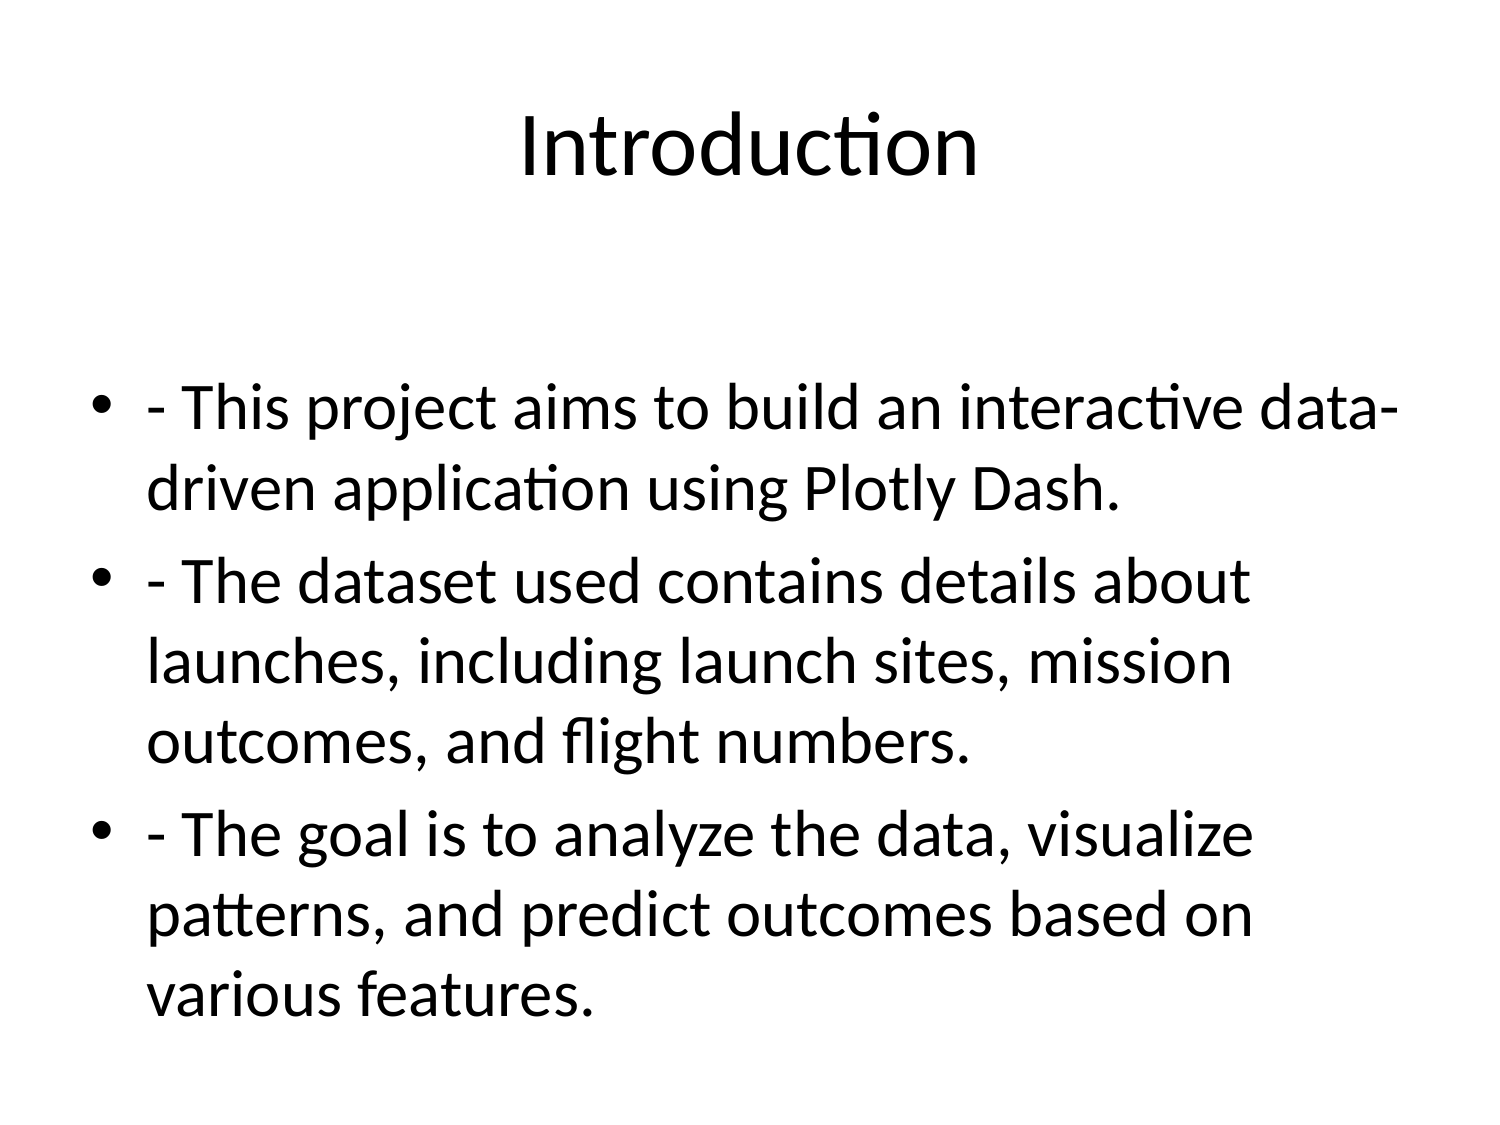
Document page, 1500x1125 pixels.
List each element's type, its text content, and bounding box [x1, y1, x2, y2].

list - This project aims to build an interactive data-driven application using Plotly Dash. - The dataset used contains details about launches, including launch sites, mission outcomes, and flight numbers. - The goal is to analyze the data, visualize patterns, and predict outcomes based on various features. [75, 262, 1425, 1005]
title Introduction [75, 45, 1425, 233]
